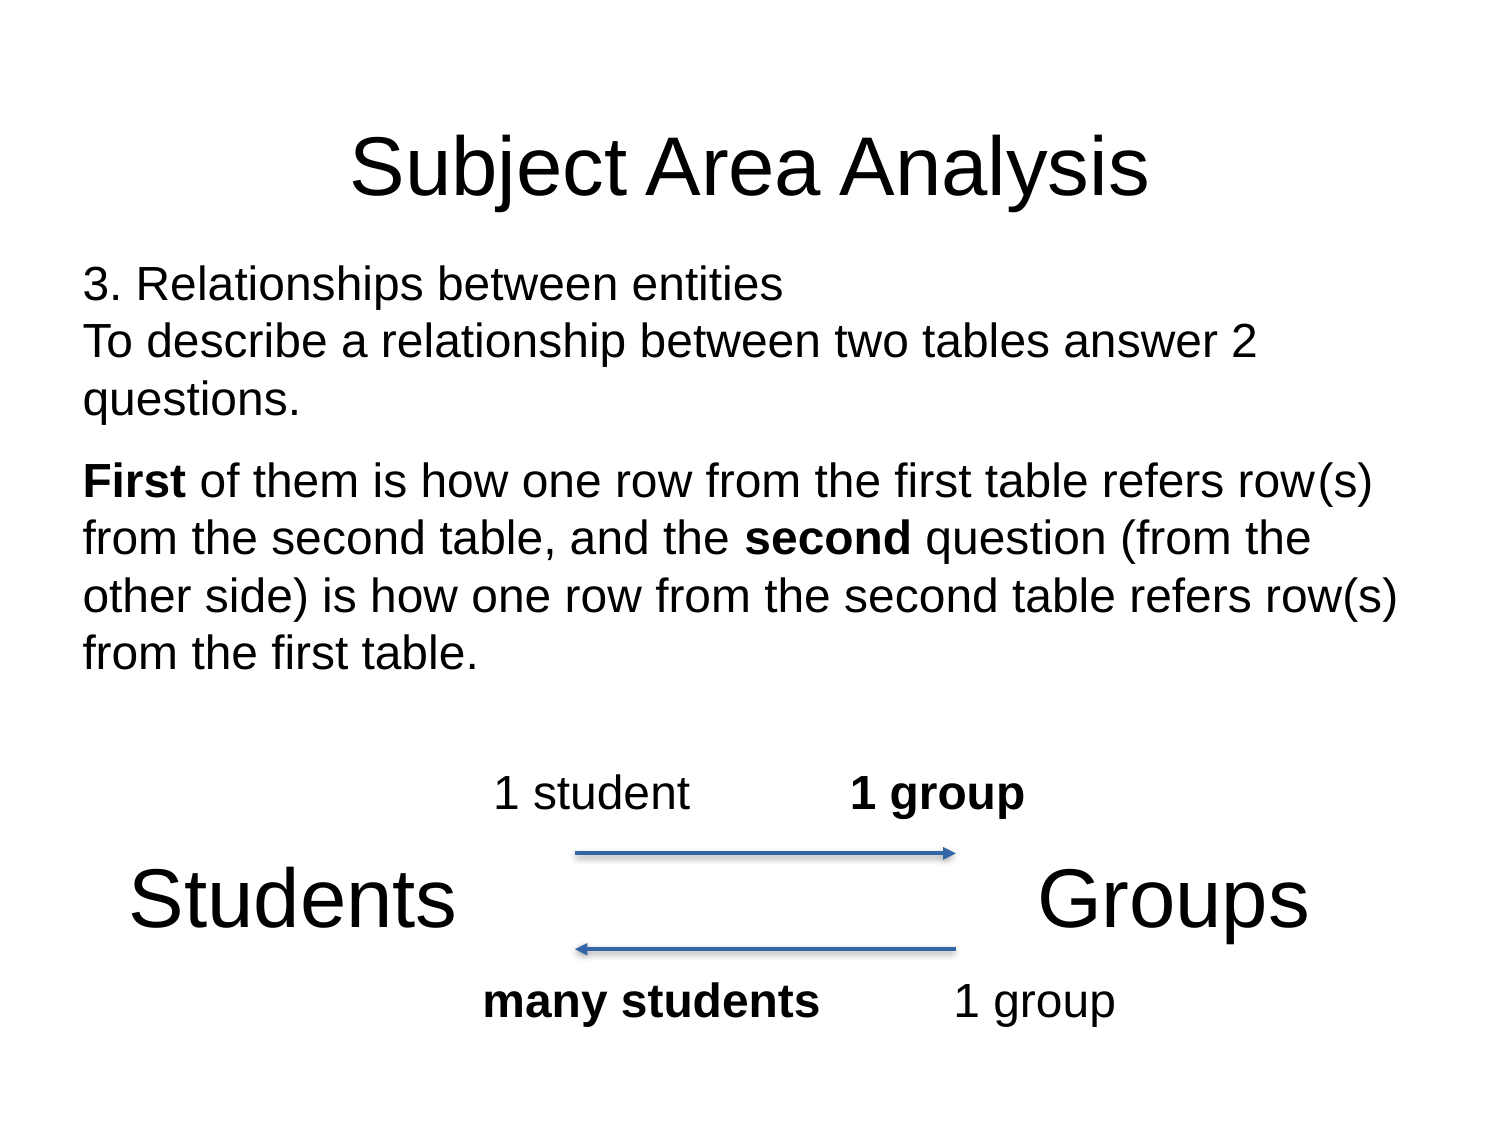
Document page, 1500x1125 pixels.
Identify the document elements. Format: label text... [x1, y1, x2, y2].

text_box [574, 942, 956, 956]
text_box [574, 847, 956, 860]
title Subject Area Analysis [75, 15, 1425, 263]
list 3. Relationships between entities To describe a relationship between two tables answer 2 questions. First of them is how one row from the first table refers row(s) from the second table, and the second question (from the other side) is how one row from the second table refers row(s) from the first table. 1 student 1 group Students Groups many students 1 group [75, 263, 1425, 1108]
